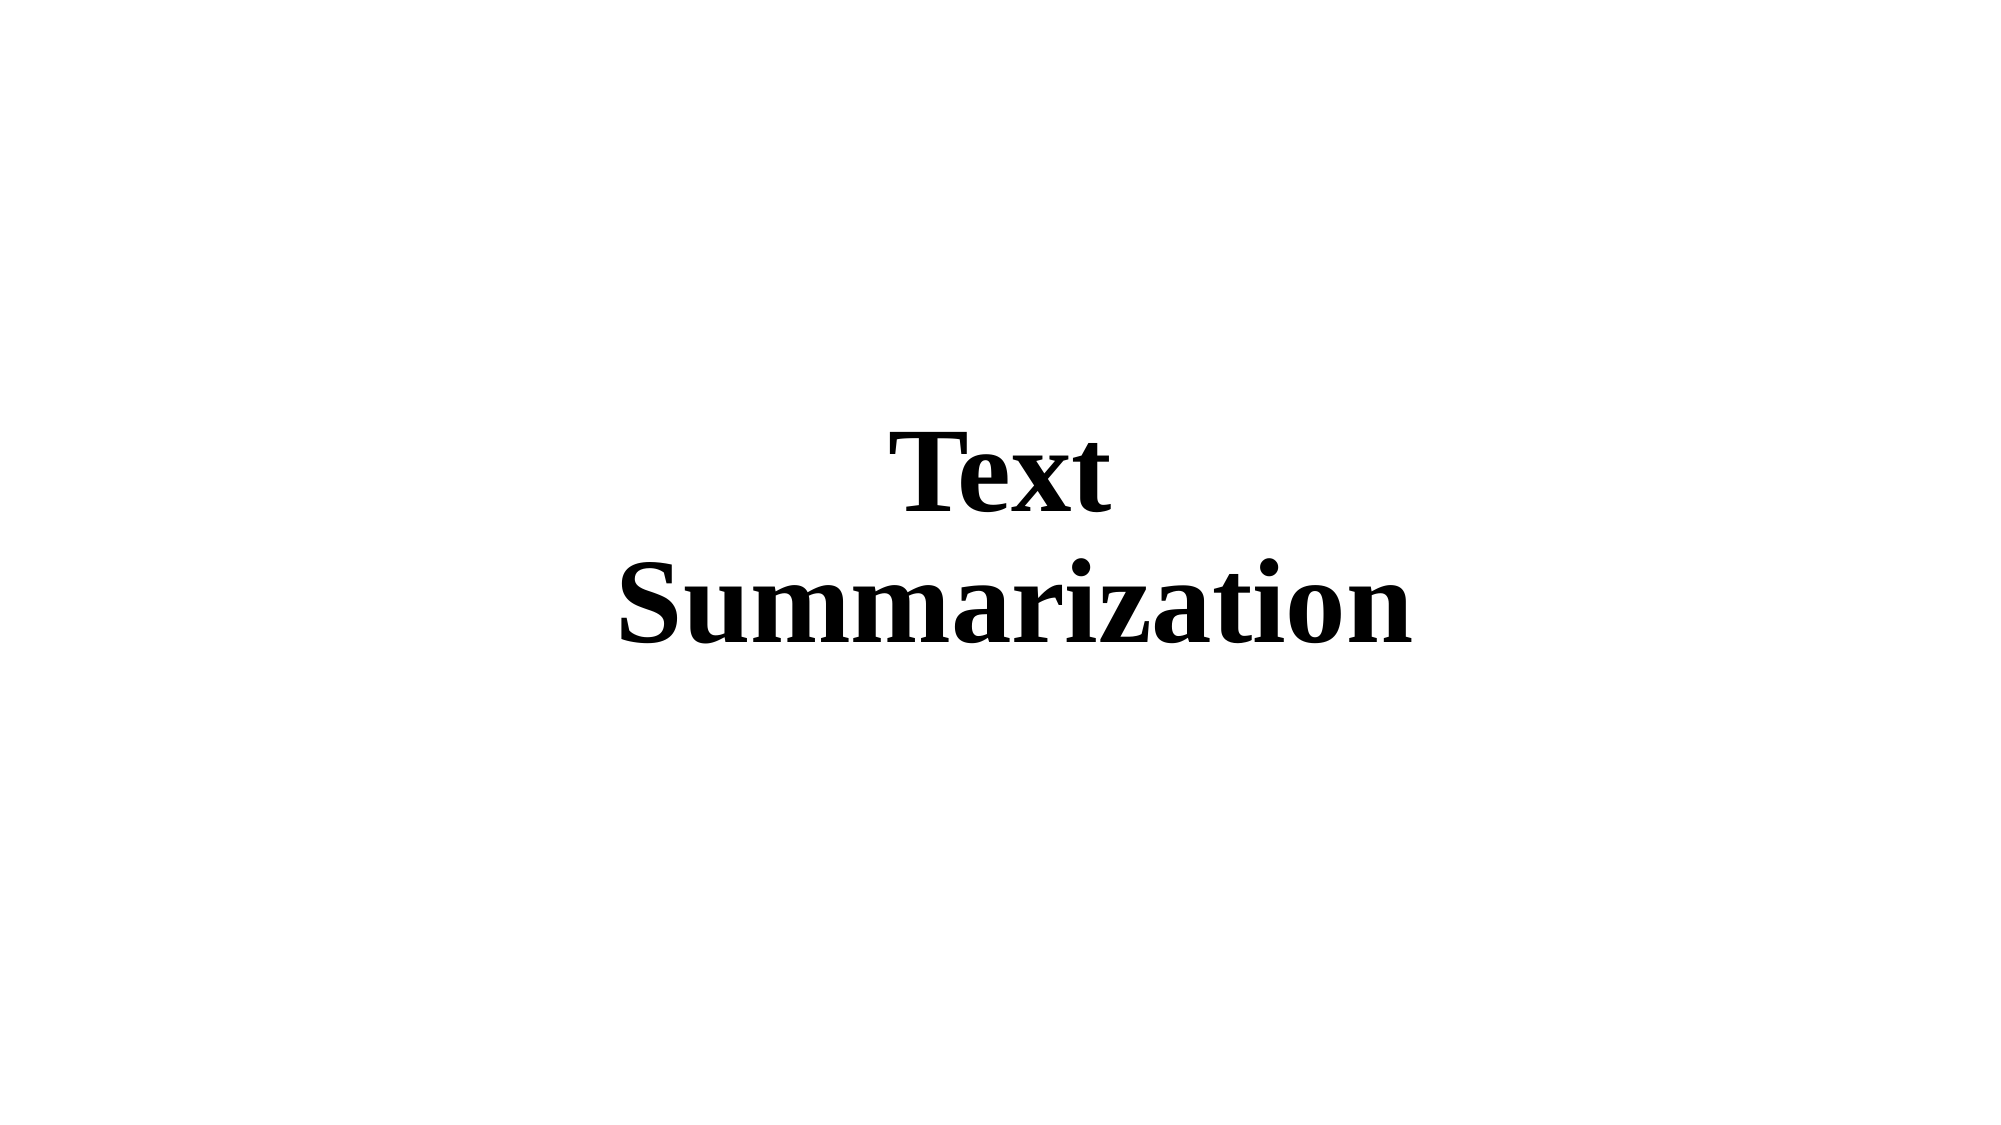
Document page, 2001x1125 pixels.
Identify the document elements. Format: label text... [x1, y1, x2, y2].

text_box Text Summarization [449, 392, 1551, 684]
